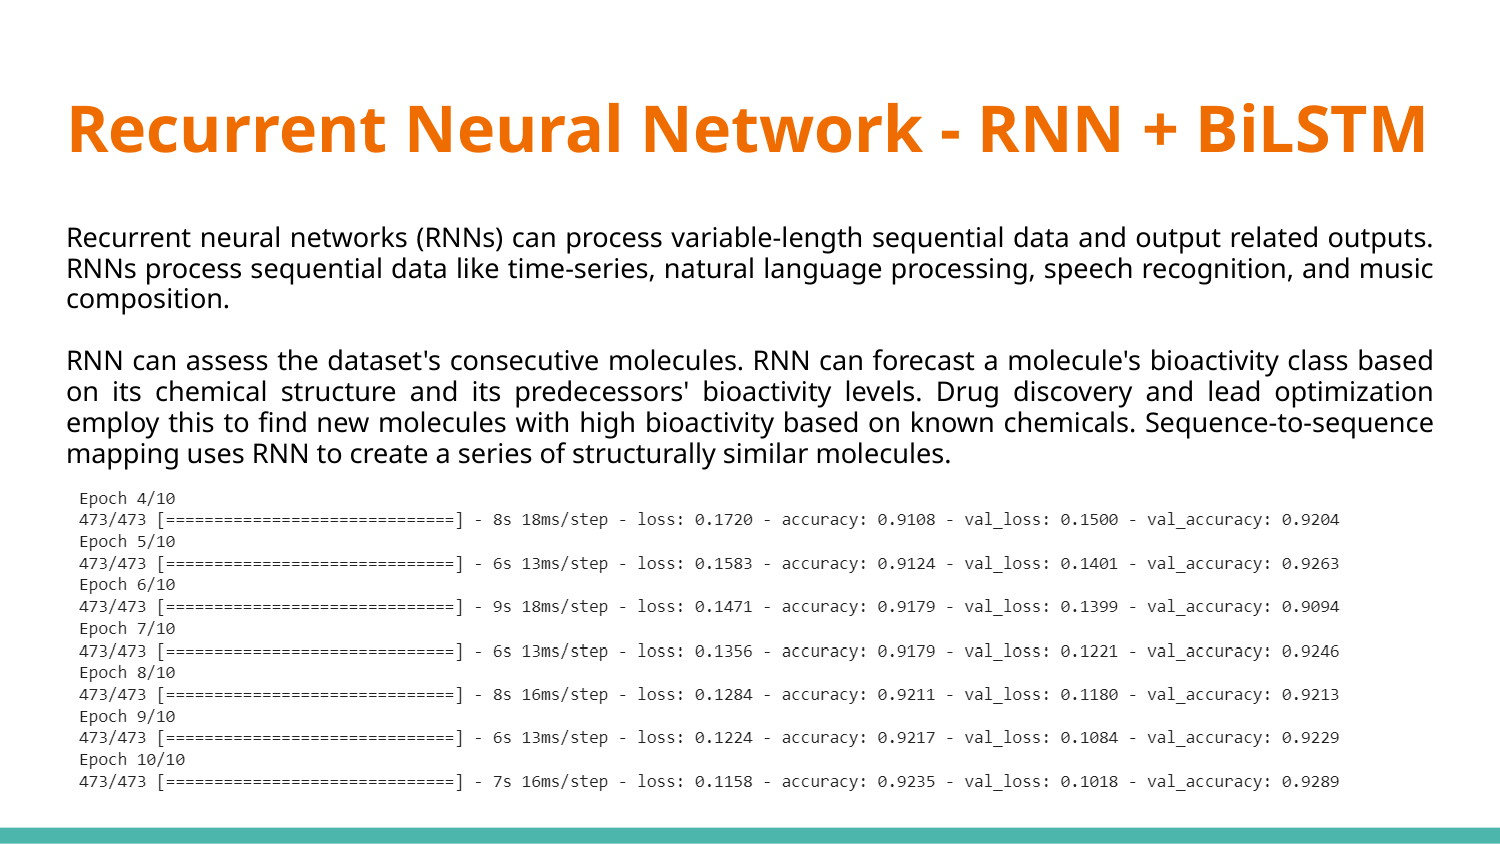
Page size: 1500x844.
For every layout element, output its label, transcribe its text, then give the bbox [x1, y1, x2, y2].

picture [50, 488, 1374, 810]
list Recurrent neural networks (RNNs) can process variable-length sequential data and output related outputs. RNNs process sequential data like time-series, natural language processing, speech recognition, and music composition. RNN can assess the dataset's consecutive molecules. RNN can forecast a molecule's bioactivity class based on its chemical structure and its predecessors' bioactivity levels. Drug discovery and lead optimization employ this to find new molecules with high bioactivity based on known chemicals. Sequence-to-sequence mapping uses RNN to create a series of structurally similar molecules. [51, 207, 1449, 464]
title Recurrent Neural Network - RNN + BiLSTM [51, 72, 1449, 189]
